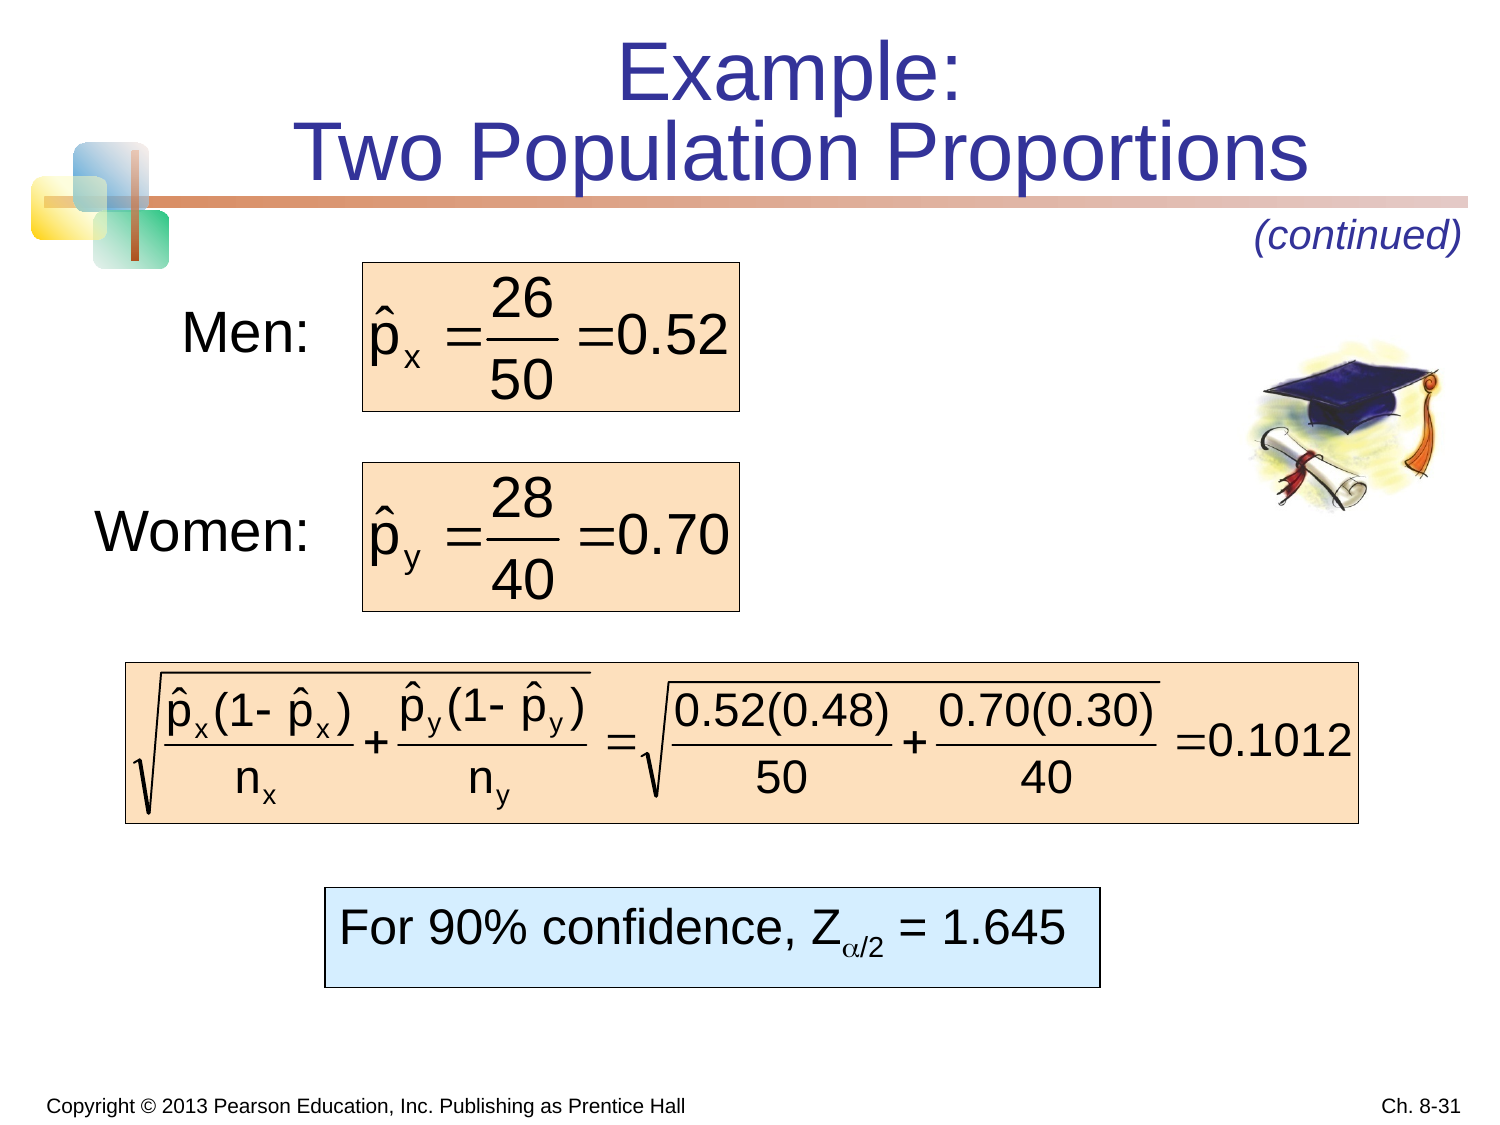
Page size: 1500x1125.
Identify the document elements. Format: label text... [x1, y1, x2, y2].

footer Copyright © 2013 Pearson Education, Inc. Publishing as Prentice Hall [0, 1071, 733, 1125]
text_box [362, 462, 740, 613]
text_box (continued) [1238, 200, 1478, 265]
list Men: Women: [74, 287, 326, 963]
slide_number Ch. 8-31 [1124, 1071, 1476, 1125]
picture [1237, 324, 1451, 538]
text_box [362, 262, 740, 413]
title Example: Two Population Proportions [162, 28, 1442, 204]
text_box For 90% confidence, Z/2 = 1.645 [324, 887, 1100, 988]
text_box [124, 662, 1359, 824]
